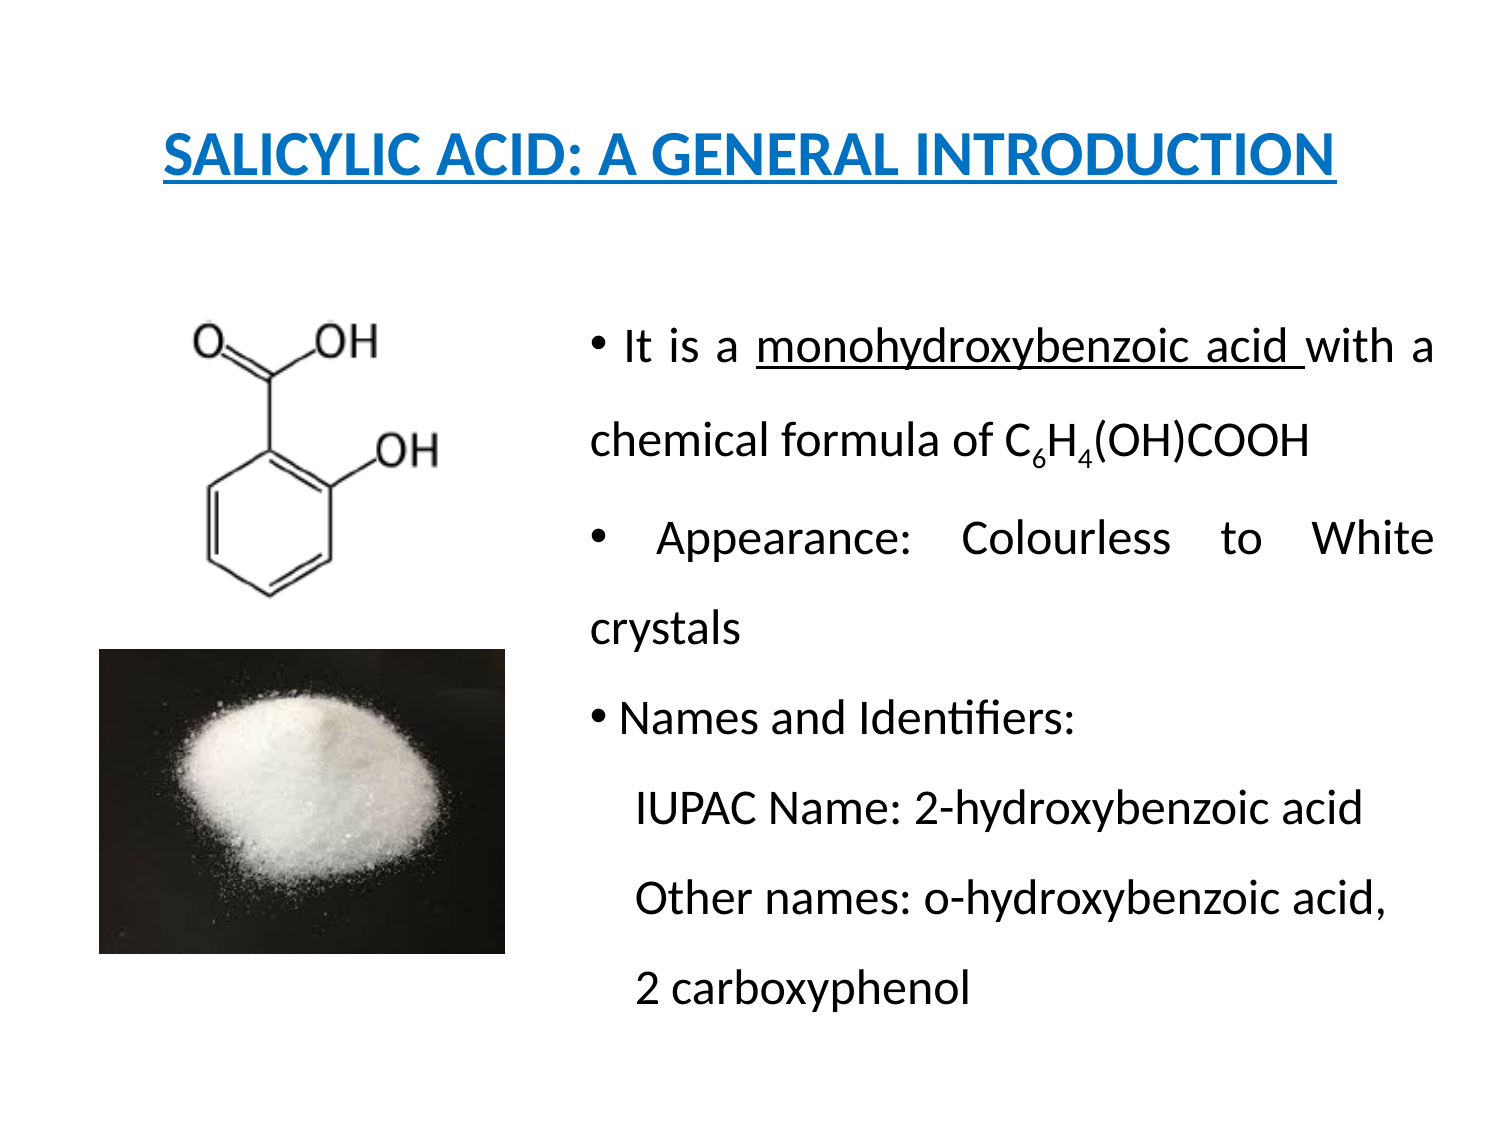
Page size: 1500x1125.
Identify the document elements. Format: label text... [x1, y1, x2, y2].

picture [149, 299, 451, 610]
text_box It is a monohydroxybenzoic acid with a chemical formula of C6H4(OH)COOH Appearance: Colourless to White crystals Names and Identifiers: IUPAC Name: 2-hydroxybenzoic acid Other names: o-hydroxybenzoic acid, 2 carboxyphenol [575, 274, 1450, 1125]
picture [99, 649, 505, 954]
title SALICYLIC ACID: A GENERAL INTRODUCTION [87, 87, 1413, 213]
